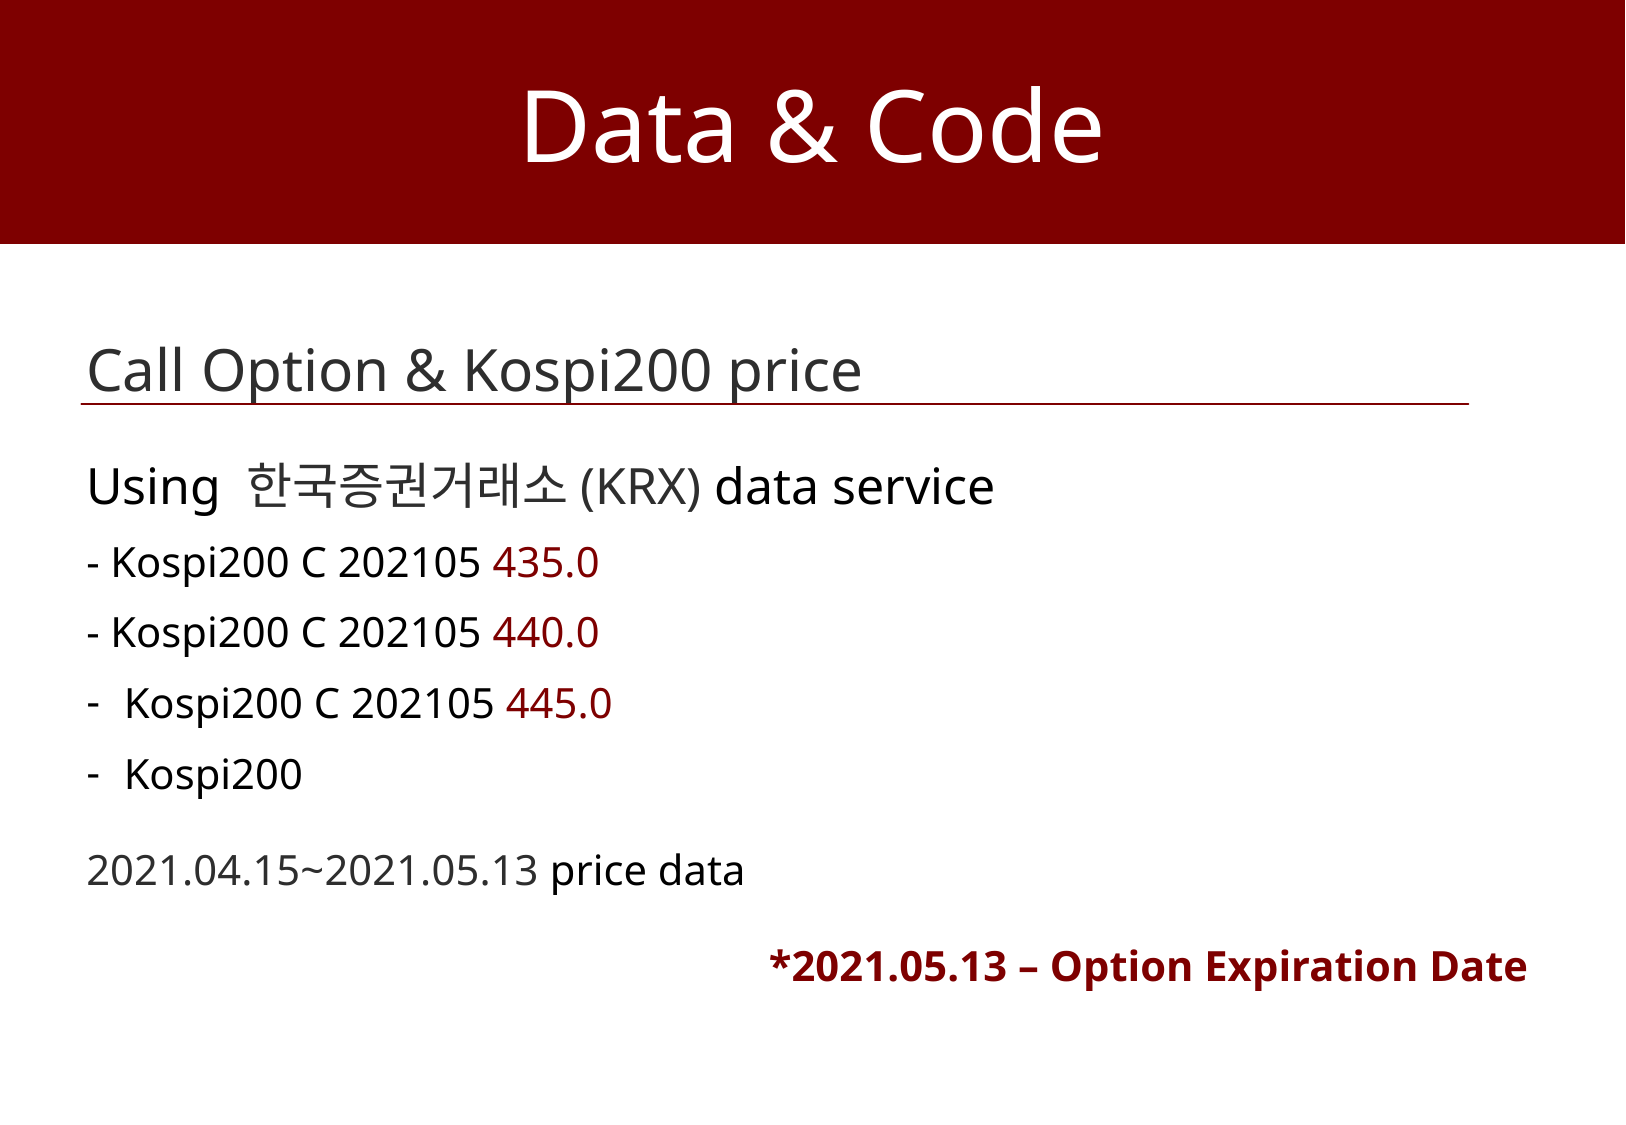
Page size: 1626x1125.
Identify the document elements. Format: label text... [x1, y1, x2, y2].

text_box Data & Code [0, 0, 1625, 245]
list Call Option & Kospi200 price Using 한국증권거래소(KRX) data service - Kospi200 C 202105 435.0 - Kospi200 C 202105 440.0 Kospi200 C 202105 445.0 Kospi200 2021.04.15~2021.05.13 price data *2021.05.13 – Option Expiration Date [71, 333, 1544, 1042]
